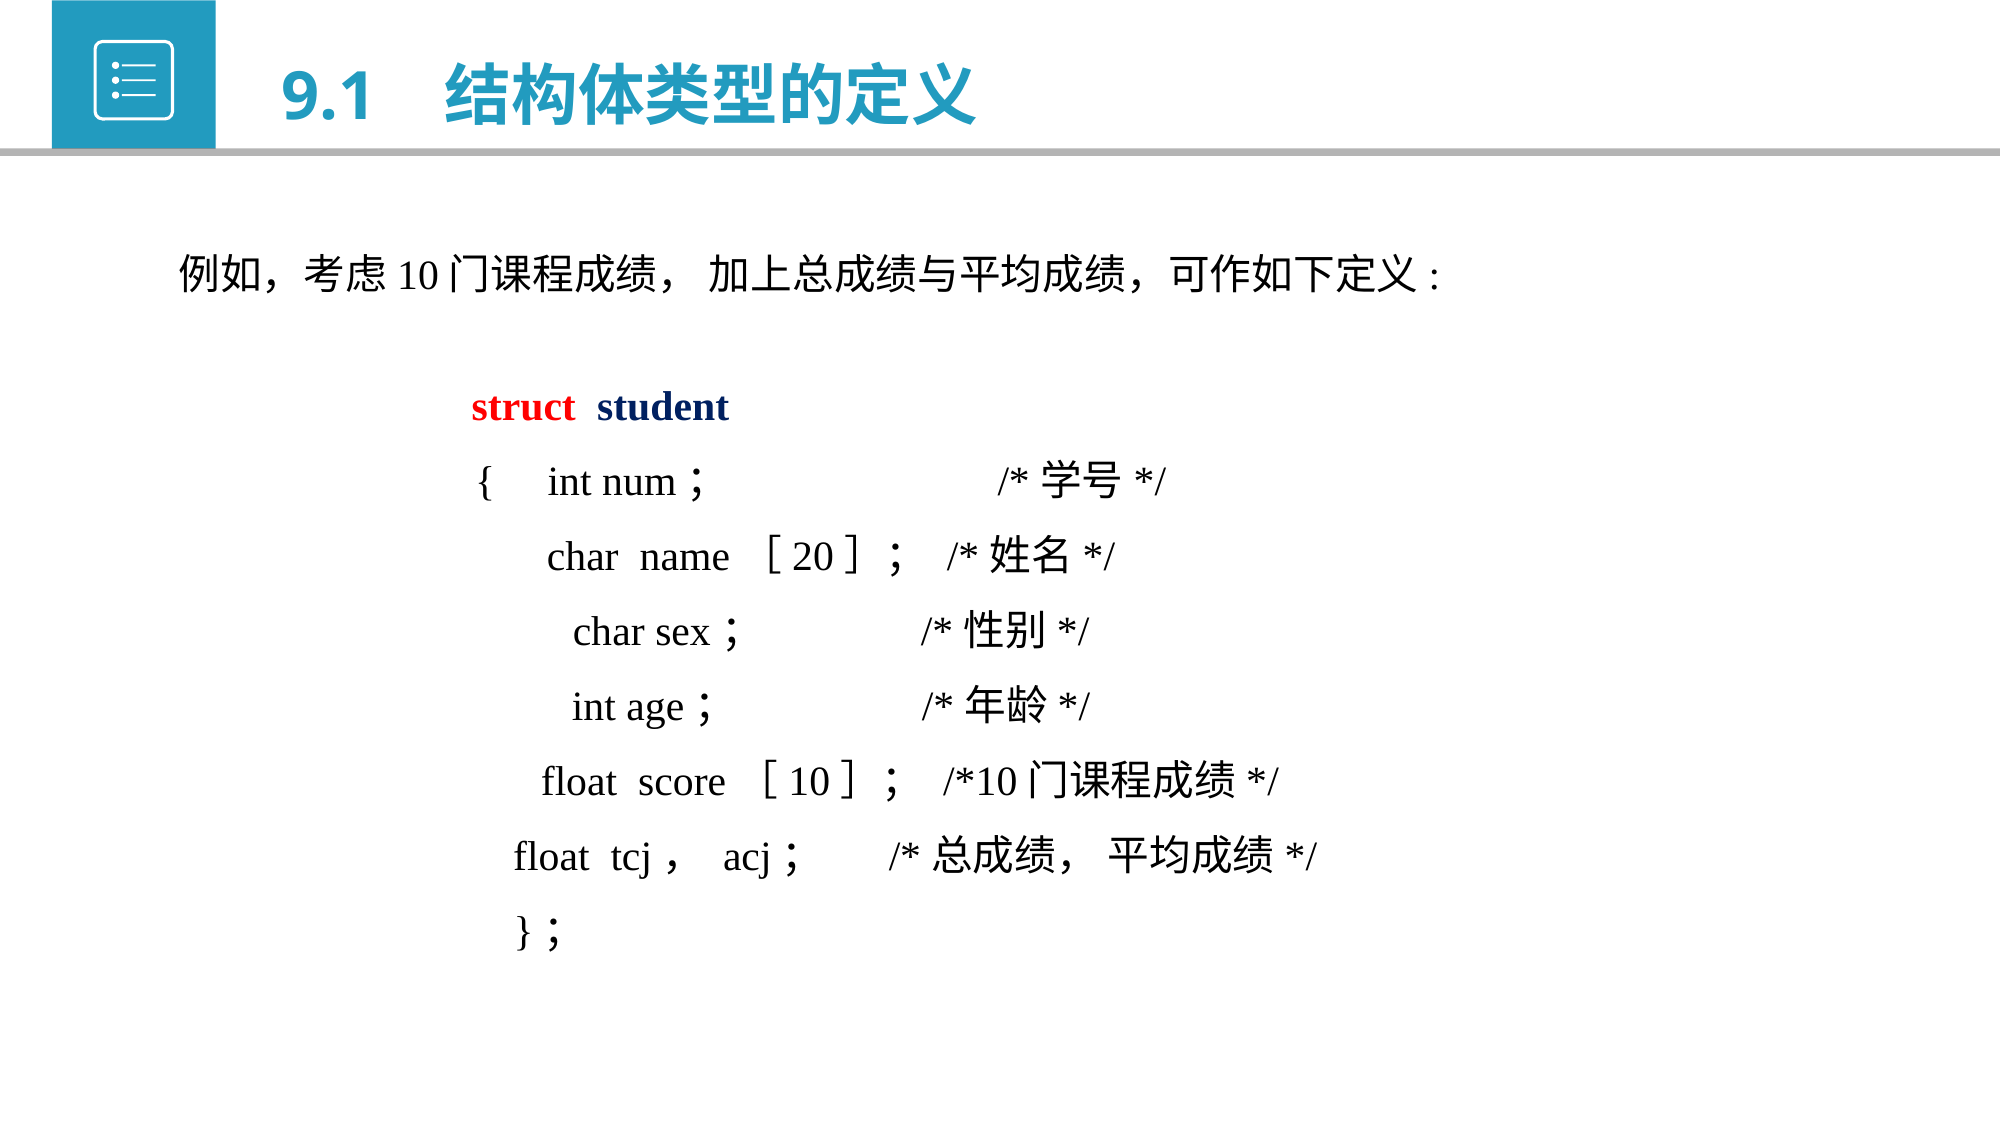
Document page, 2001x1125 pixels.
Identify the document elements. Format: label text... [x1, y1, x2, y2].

text_box 例如，考虑10门课程成绩， 加上总成绩与平均成绩，可作如下定义: [178, 247, 1441, 298]
text_box struct student { int num； /*学号*/ char name［20］； /*姓名*/ char sex； /*性别*/ int age； /*年龄*/ float score［10］； /*10门课程成绩*/ float tcj， acj； /*总成绩， 平均成绩*/ }； [188, 348, 1454, 960]
text_box 9.1 结构体类型的定义 [266, 45, 994, 141]
